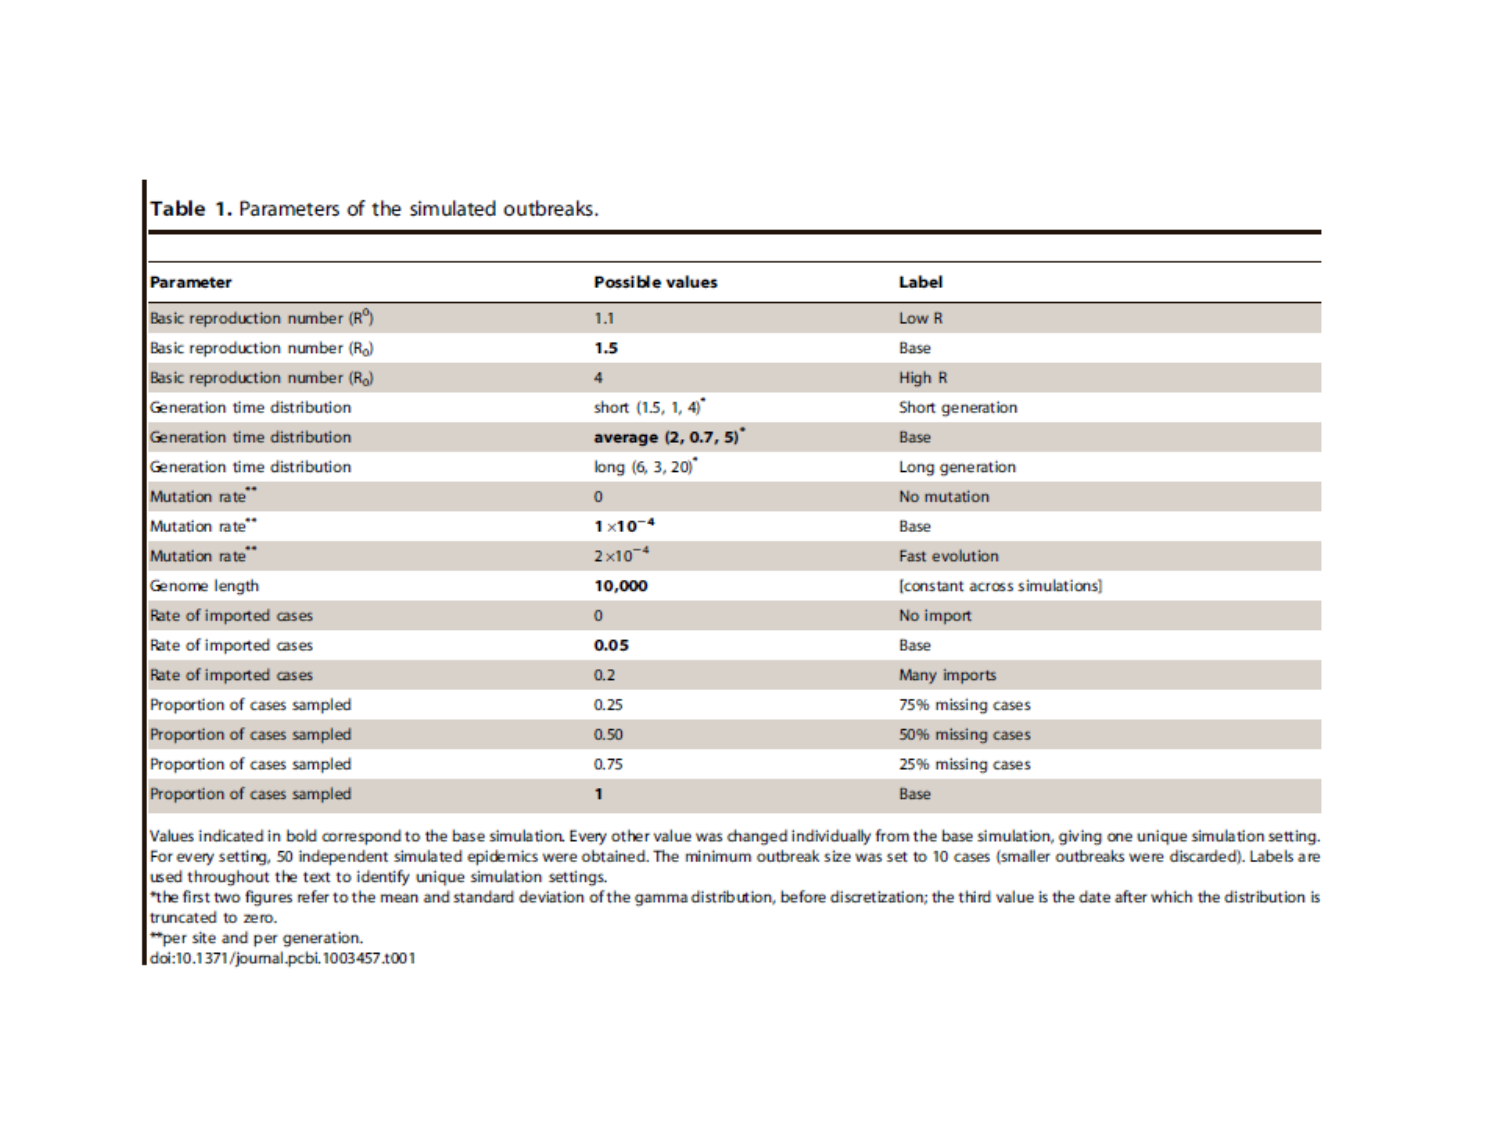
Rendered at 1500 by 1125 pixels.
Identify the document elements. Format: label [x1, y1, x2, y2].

picture [97, 144, 1403, 981]
